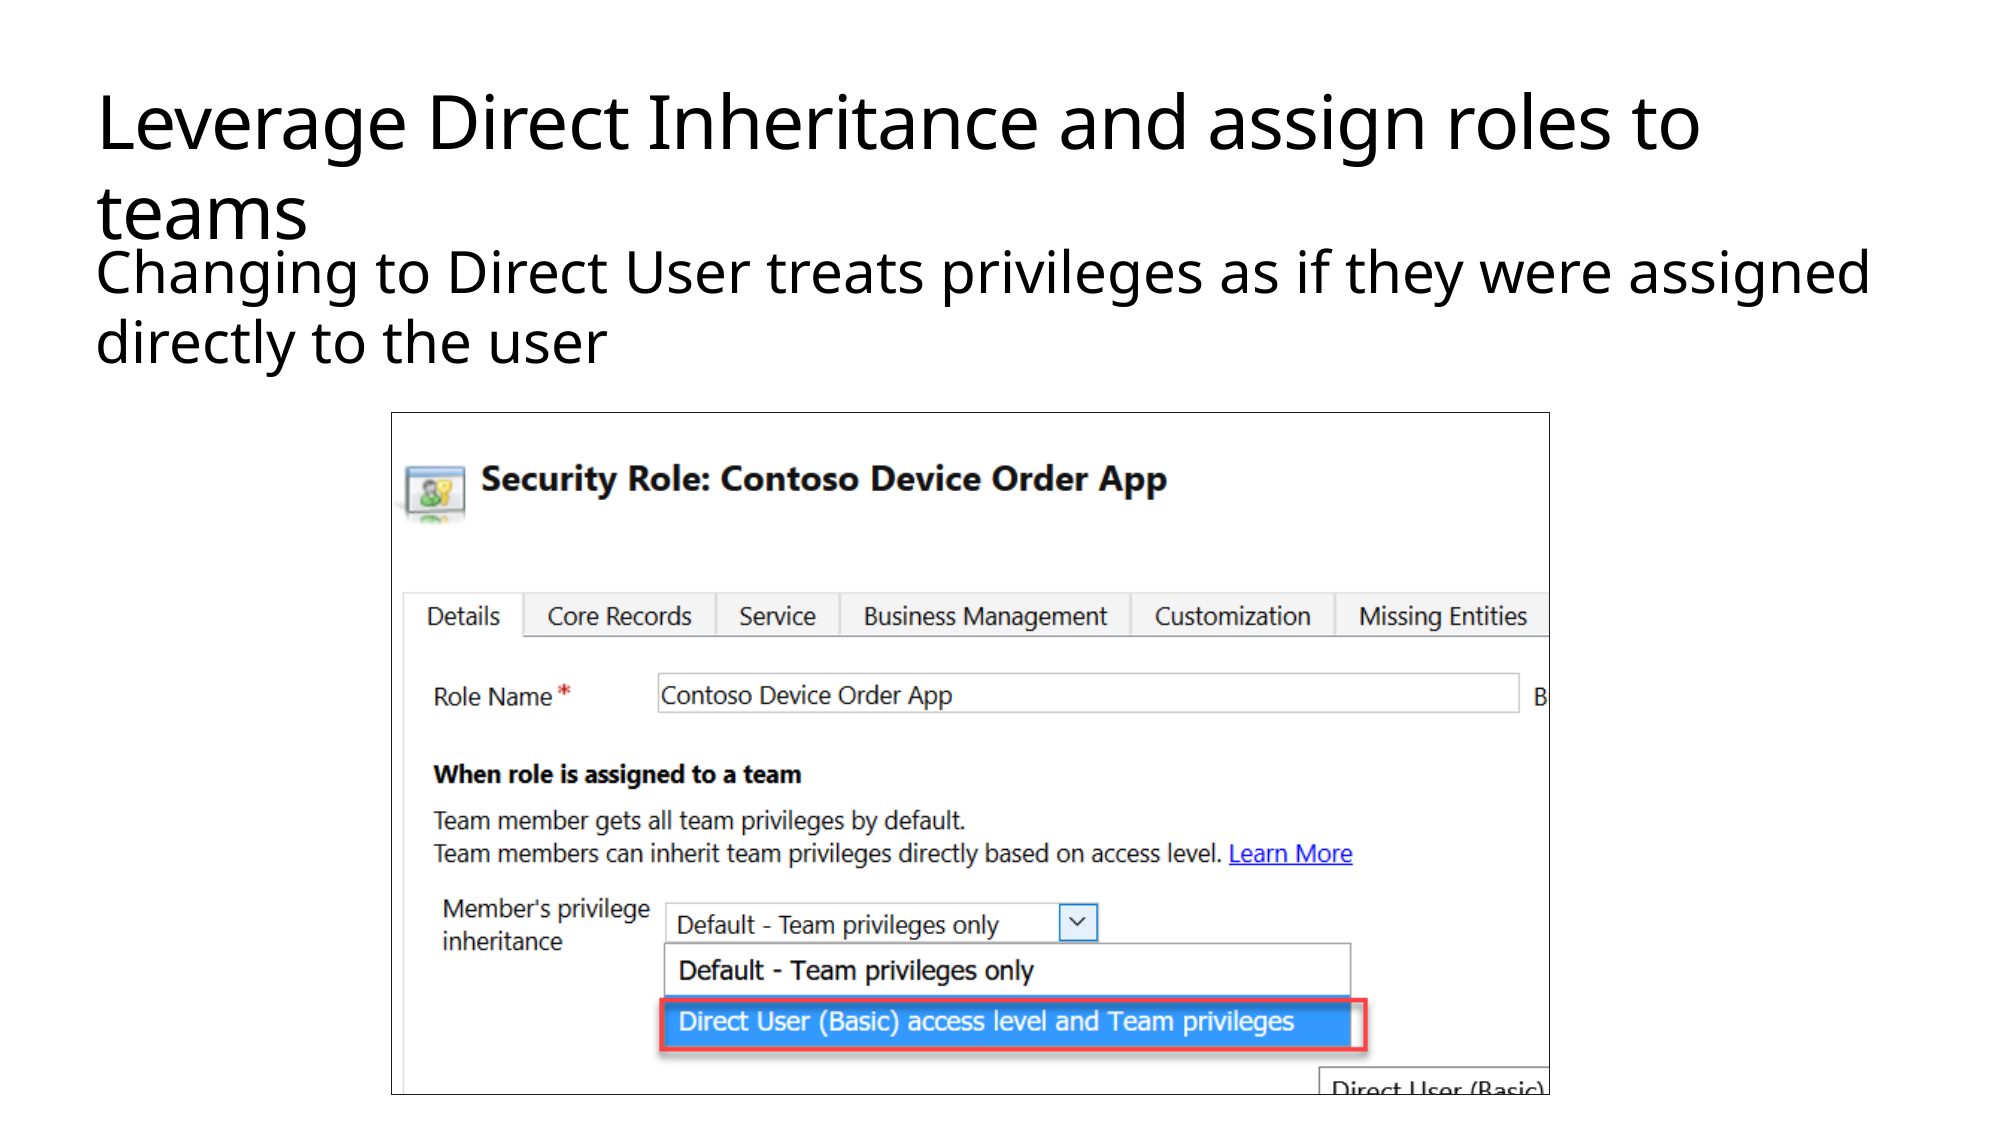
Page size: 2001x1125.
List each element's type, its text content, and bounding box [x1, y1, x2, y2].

list Changing to Direct User treats privileges as if they were assigned directly to the user [95, 235, 1904, 462]
title Leverage Direct Inheritance and assign roles to teams [96, 75, 1904, 166]
picture [390, 411, 1550, 1095]
